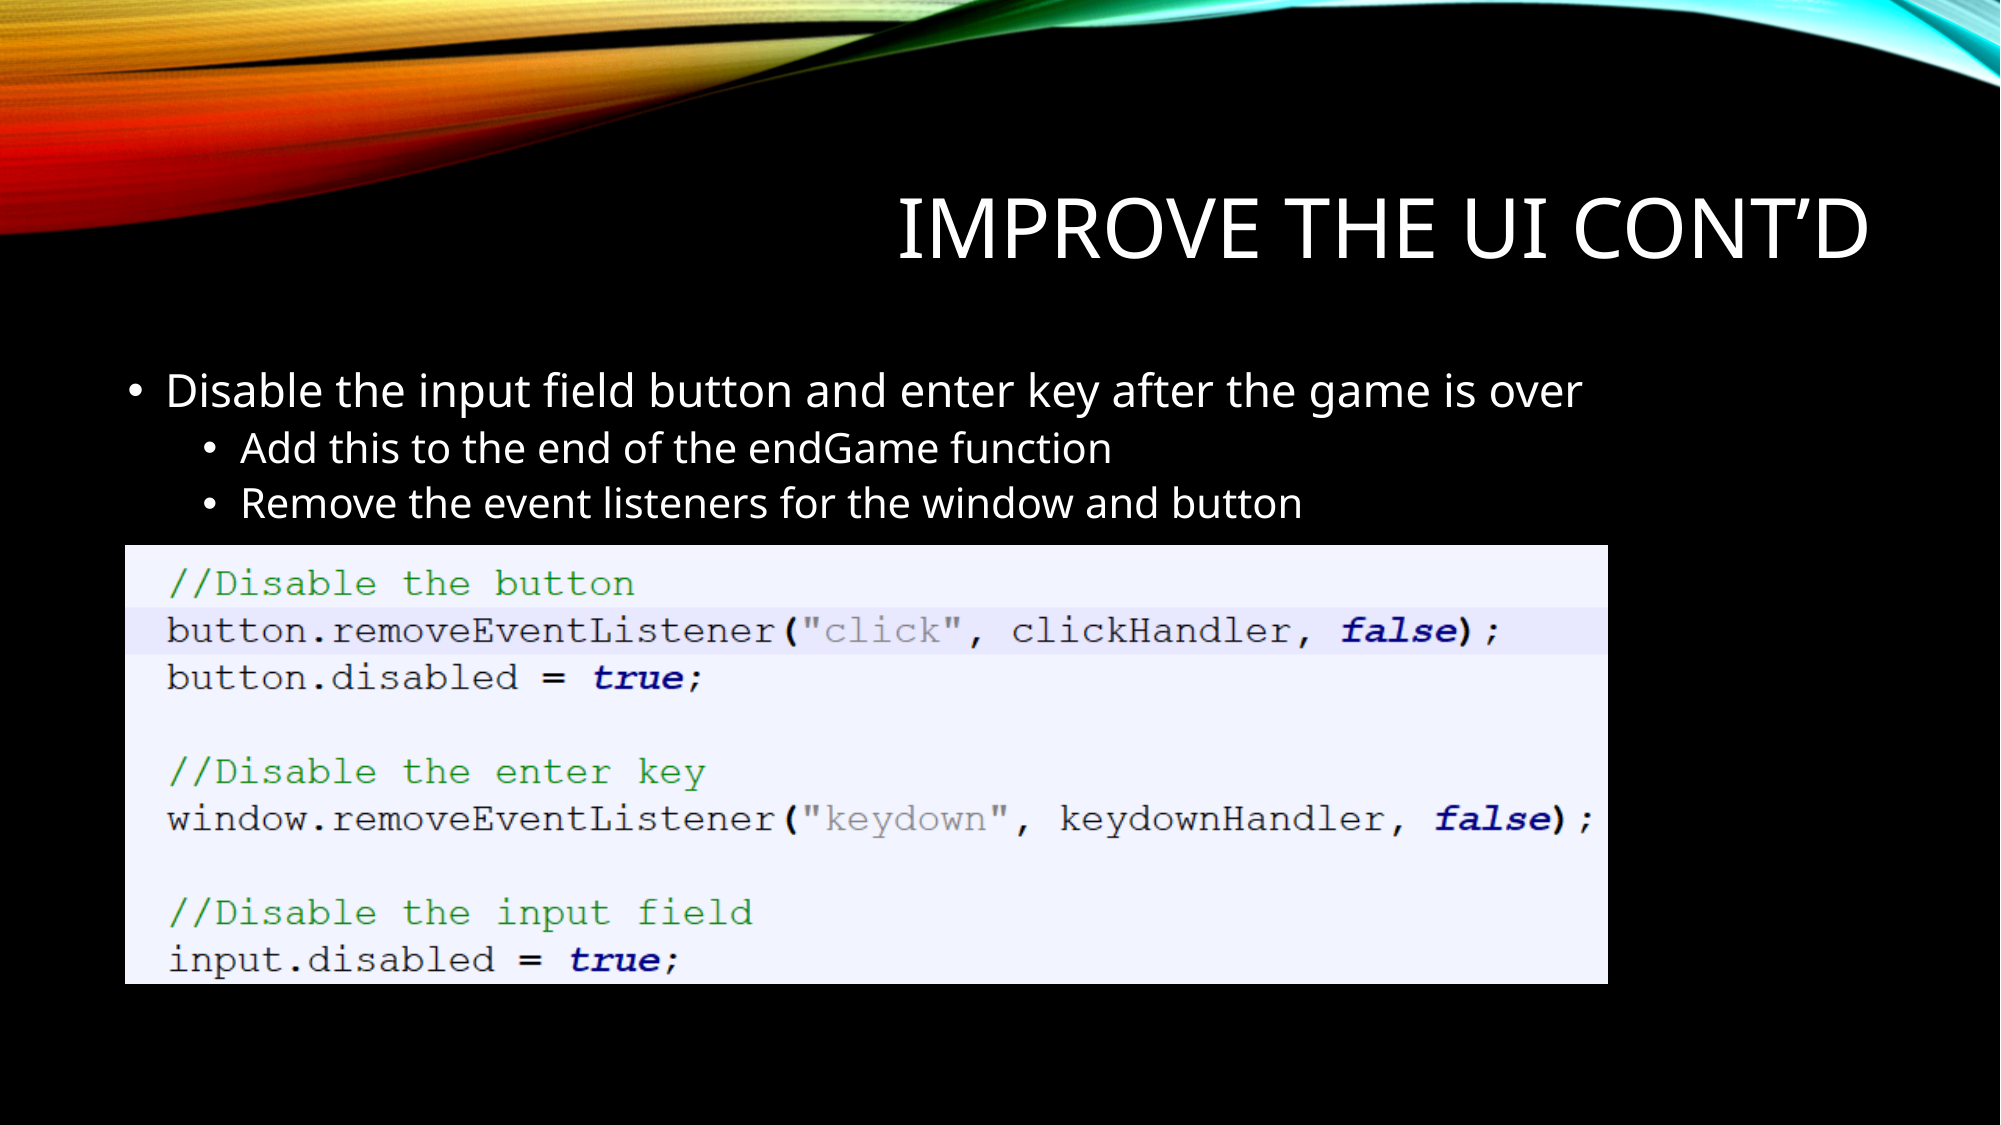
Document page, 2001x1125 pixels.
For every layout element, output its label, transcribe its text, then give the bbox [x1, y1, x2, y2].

list Disable the input field button and enter key after the game is over Add this to the end of the endGame function Remove the event listeners for the window and button [112, 360, 1888, 1021]
picture [124, 545, 1609, 984]
picture [0, 0, 2000, 237]
title Improve the Ui cont’d [474, 125, 1888, 338]
